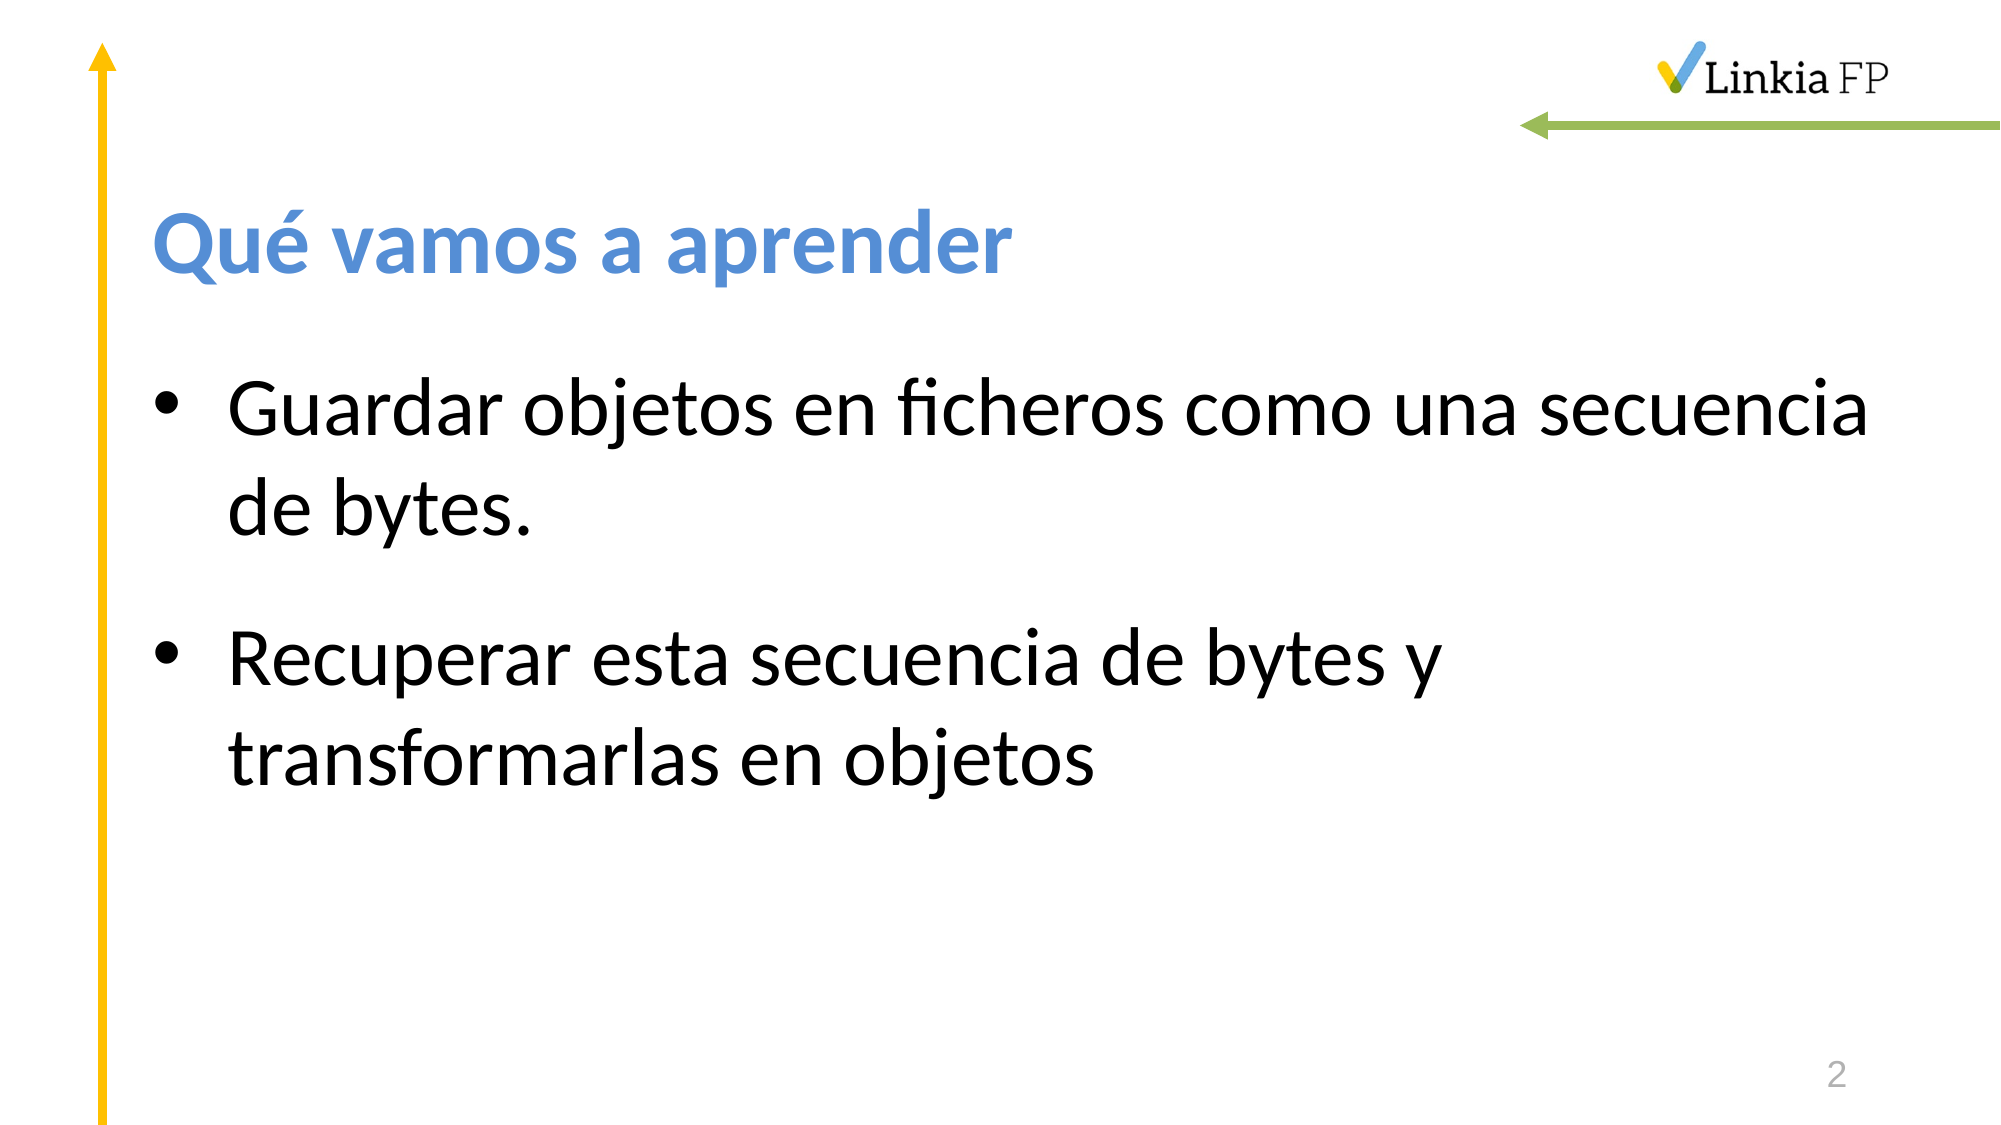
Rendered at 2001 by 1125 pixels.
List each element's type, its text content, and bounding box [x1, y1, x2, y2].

list Guardar objetos en ficheros como una secuencia de bytes. Recuperar esta secuencia de bytes y transformarlas en objetos [137, 344, 1945, 998]
slide_number 2 [1412, 1042, 1863, 1103]
picture [1649, 39, 1900, 95]
title Qué vamos a aprender [137, 172, 1945, 301]
